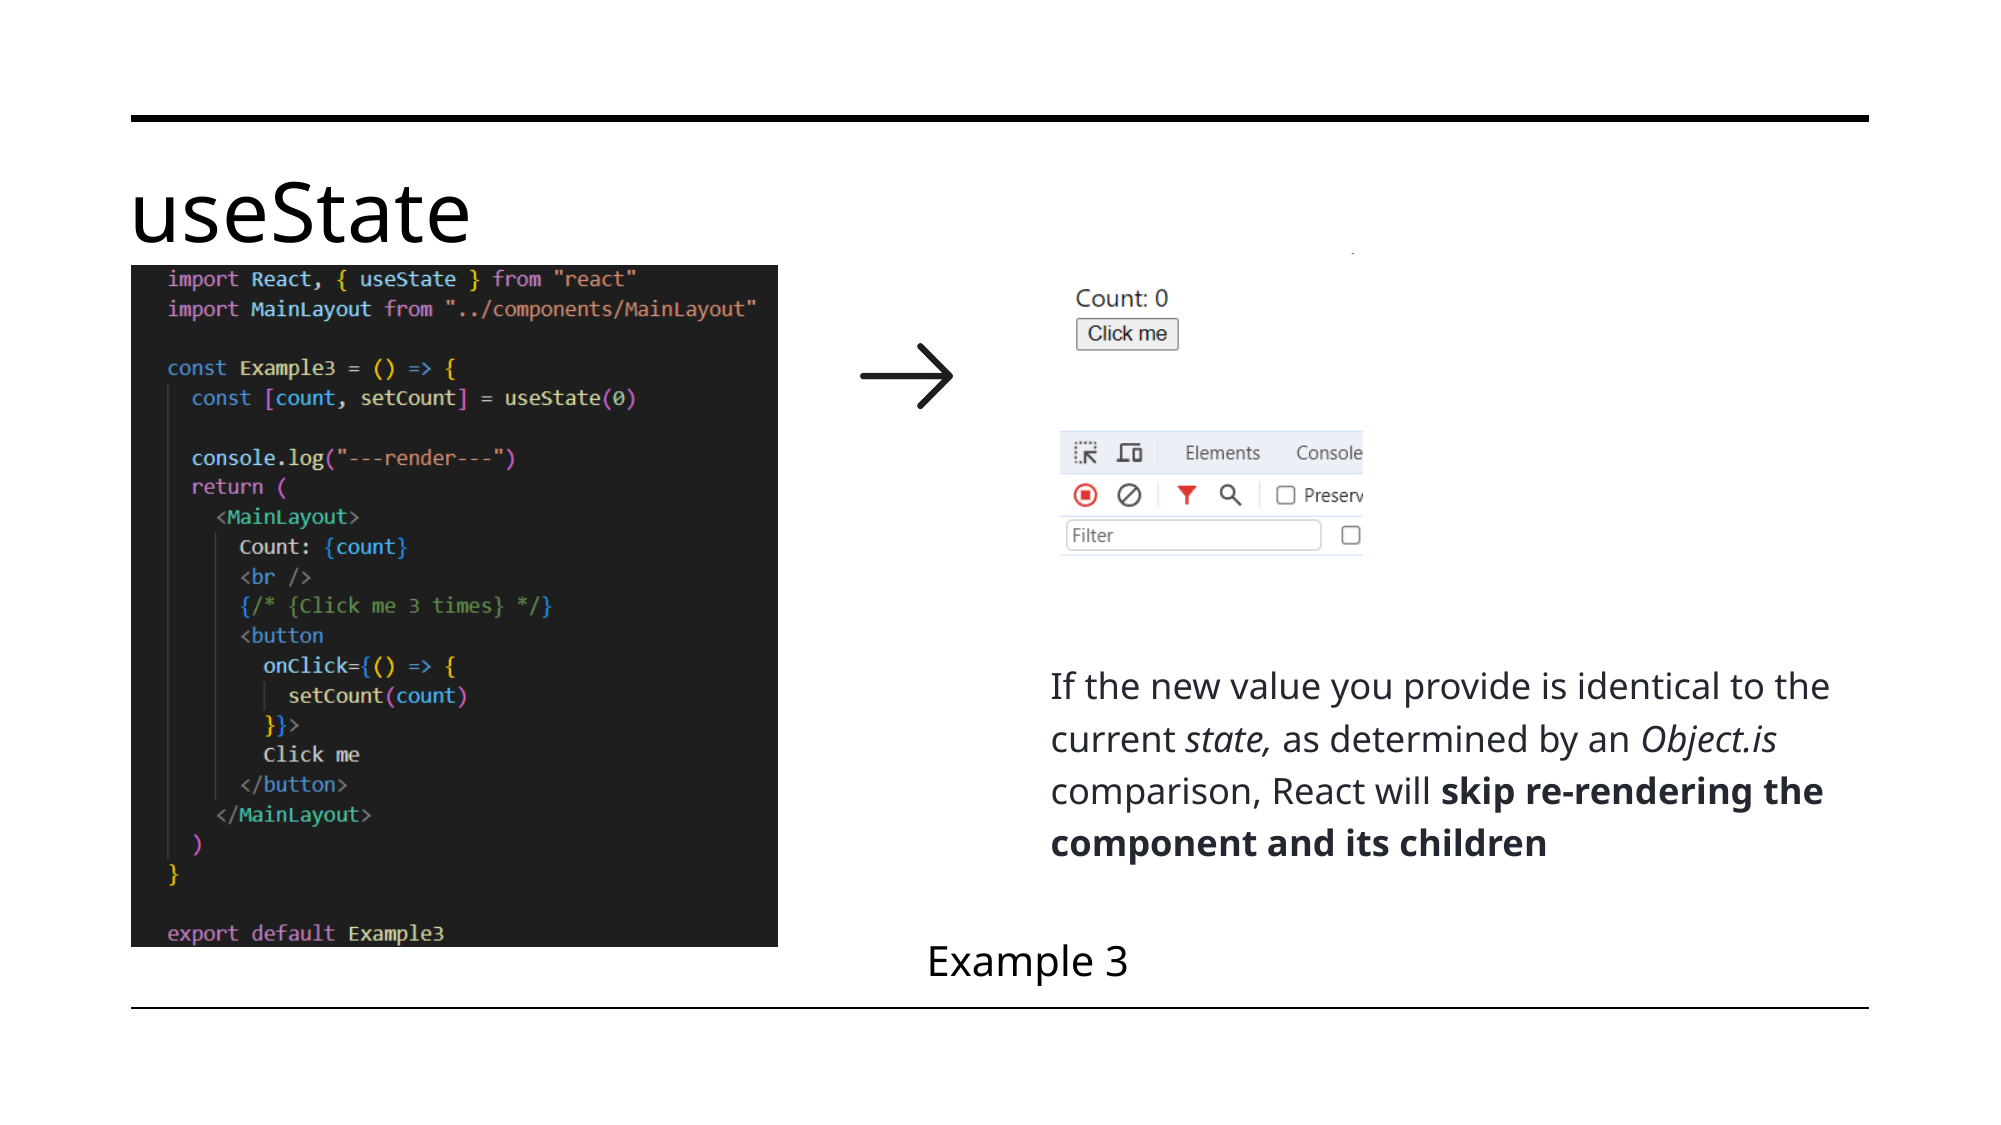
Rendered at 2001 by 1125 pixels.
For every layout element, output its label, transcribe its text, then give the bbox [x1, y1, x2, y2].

title usestate [114, 151, 1869, 377]
text_box If the new value you provide is identical to the current state, as determined by an Object.is comparison, React will skip re-rendering the component and its children [1035, 647, 1957, 873]
picture [860, 329, 953, 423]
list Example 3 [911, 917, 1160, 1011]
picture [131, 265, 778, 947]
picture [1060, 253, 1363, 606]
